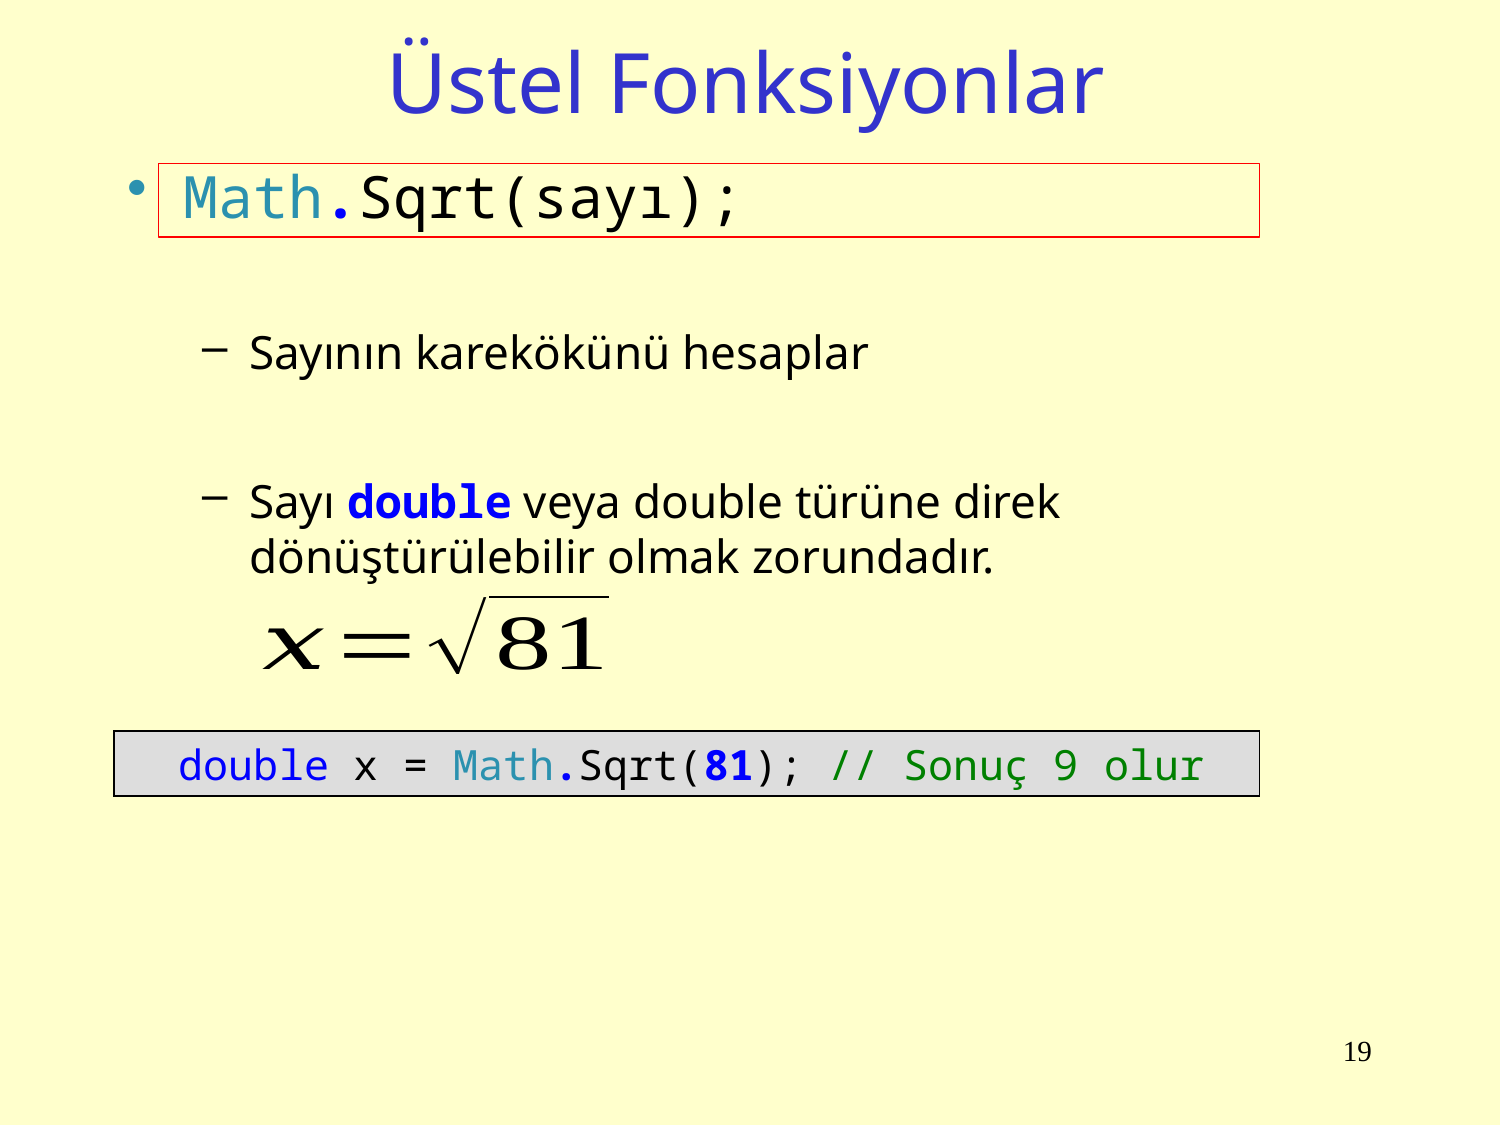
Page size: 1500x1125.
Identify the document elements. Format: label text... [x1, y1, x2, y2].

list Math.Sqrt(sayı); Sayının karekökünü hesaplar Sayı double veya double türüne direk dönüştürülebilir olmak zorundadır. [112, 152, 1388, 572]
slide_number 19 [1074, 1024, 1388, 1101]
text_box [158, 163, 1260, 237]
title Üstel Fonksiyonlar [108, 22, 1384, 138]
text_box double x = Math.Sqrt(81); // Sonuç 9 olur [114, 731, 1260, 796]
